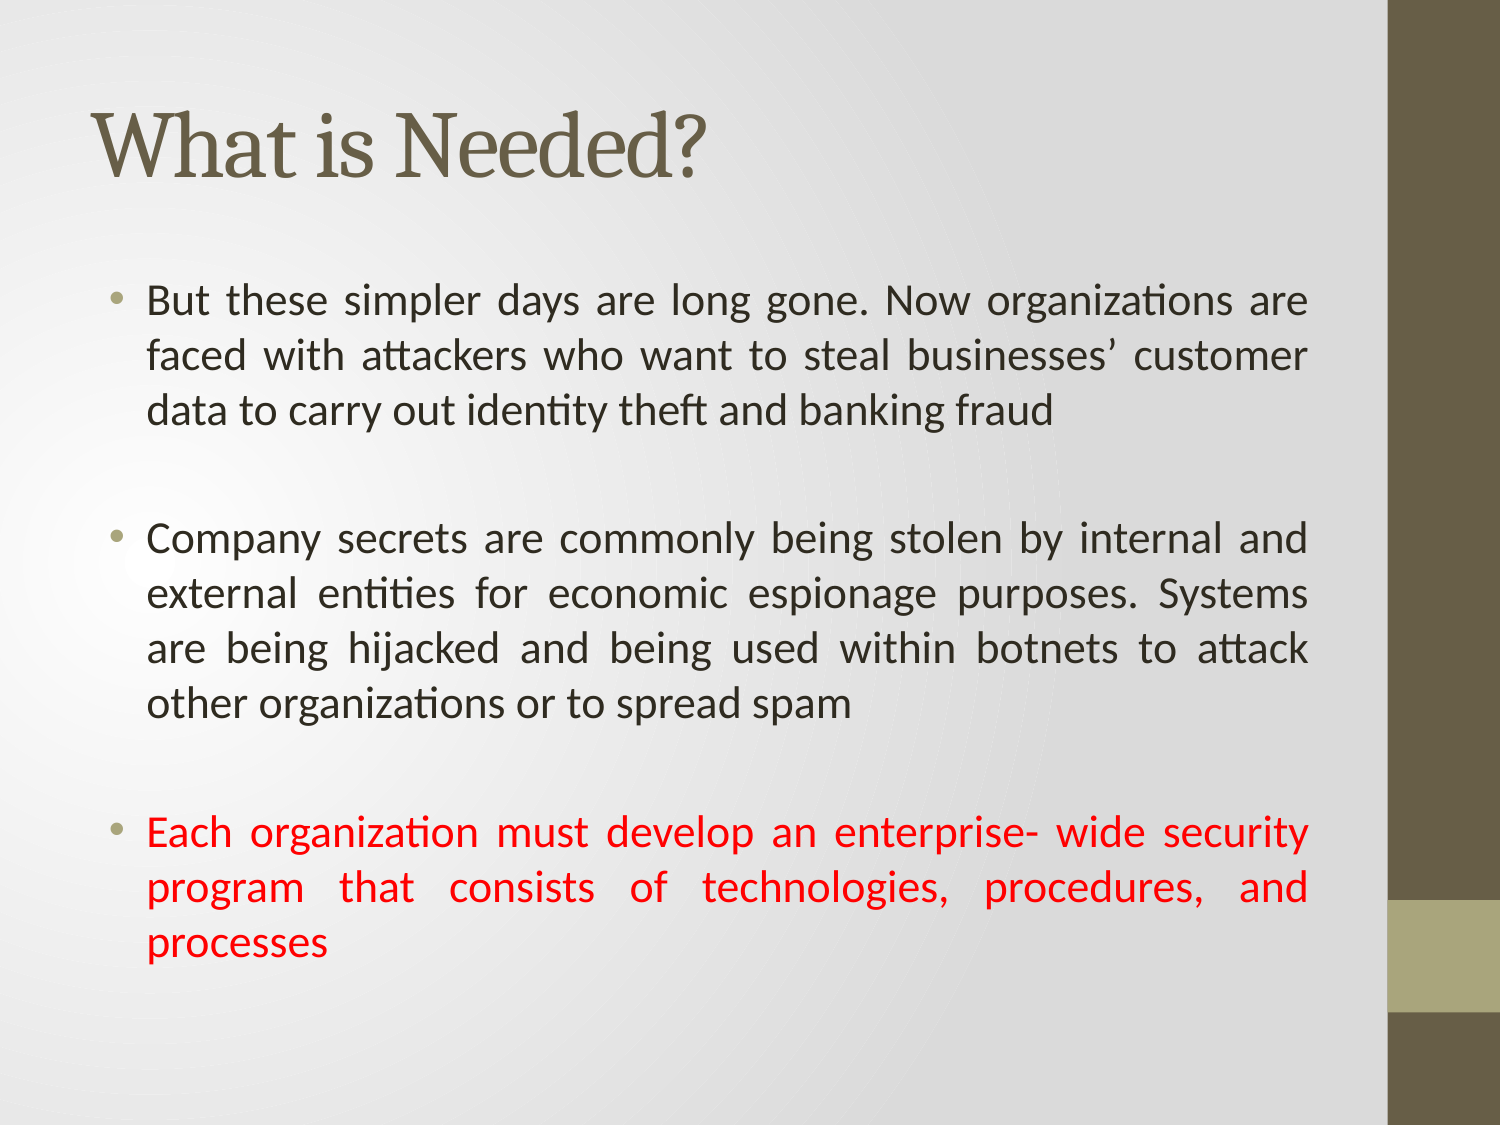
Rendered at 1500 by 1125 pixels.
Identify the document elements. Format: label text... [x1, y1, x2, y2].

list But these simpler days are long gone. Now organizations are faced with attackers who want to steal businesses’ customer data to carry out identity theft and banking fraud Company secrets are commonly being stolen by internal and external entities for economic espionage purposes. Systems are being hijacked and being used within botnets to attack other organizations or to spread spam Each organization must develop an enterprise- wide security program that consists of technologies, procedures, and processes [75, 262, 1325, 1050]
title What is Needed? [75, 45, 1325, 233]
